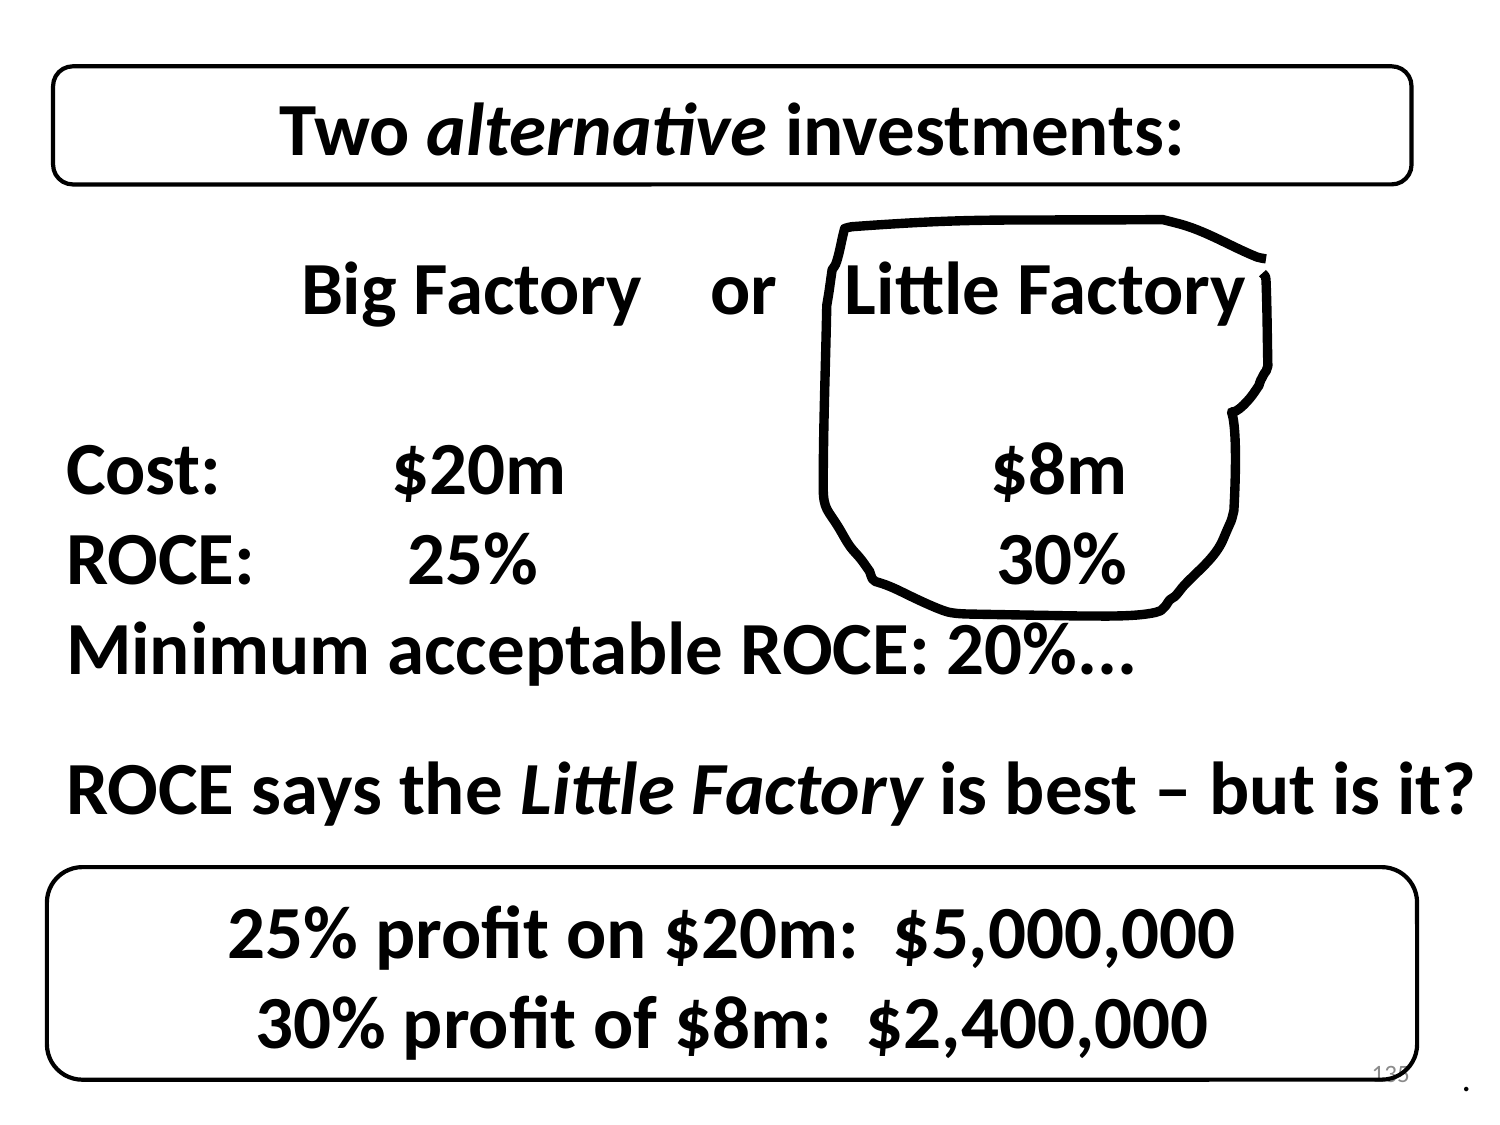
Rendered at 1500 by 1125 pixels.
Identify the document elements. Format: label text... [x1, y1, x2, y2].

text_box . [1446, 1046, 1500, 1107]
text_box 25% profit on $20m: $5,000,000 30% profit of $8m: $2,400,000 [44, 865, 1420, 1082]
text_box Big Factory or Little Factory Cost: $20m $8m ROCE: 25% 30% Minimum acceptable ROCE: 20%... ROCE says the Little Factory is best – but is it? [51, 231, 1493, 837]
text_box [822, 218, 1269, 617]
text_box Two alternative investments: [50, 64, 1414, 187]
slide_number 135 [1074, 1042, 1425, 1103]
